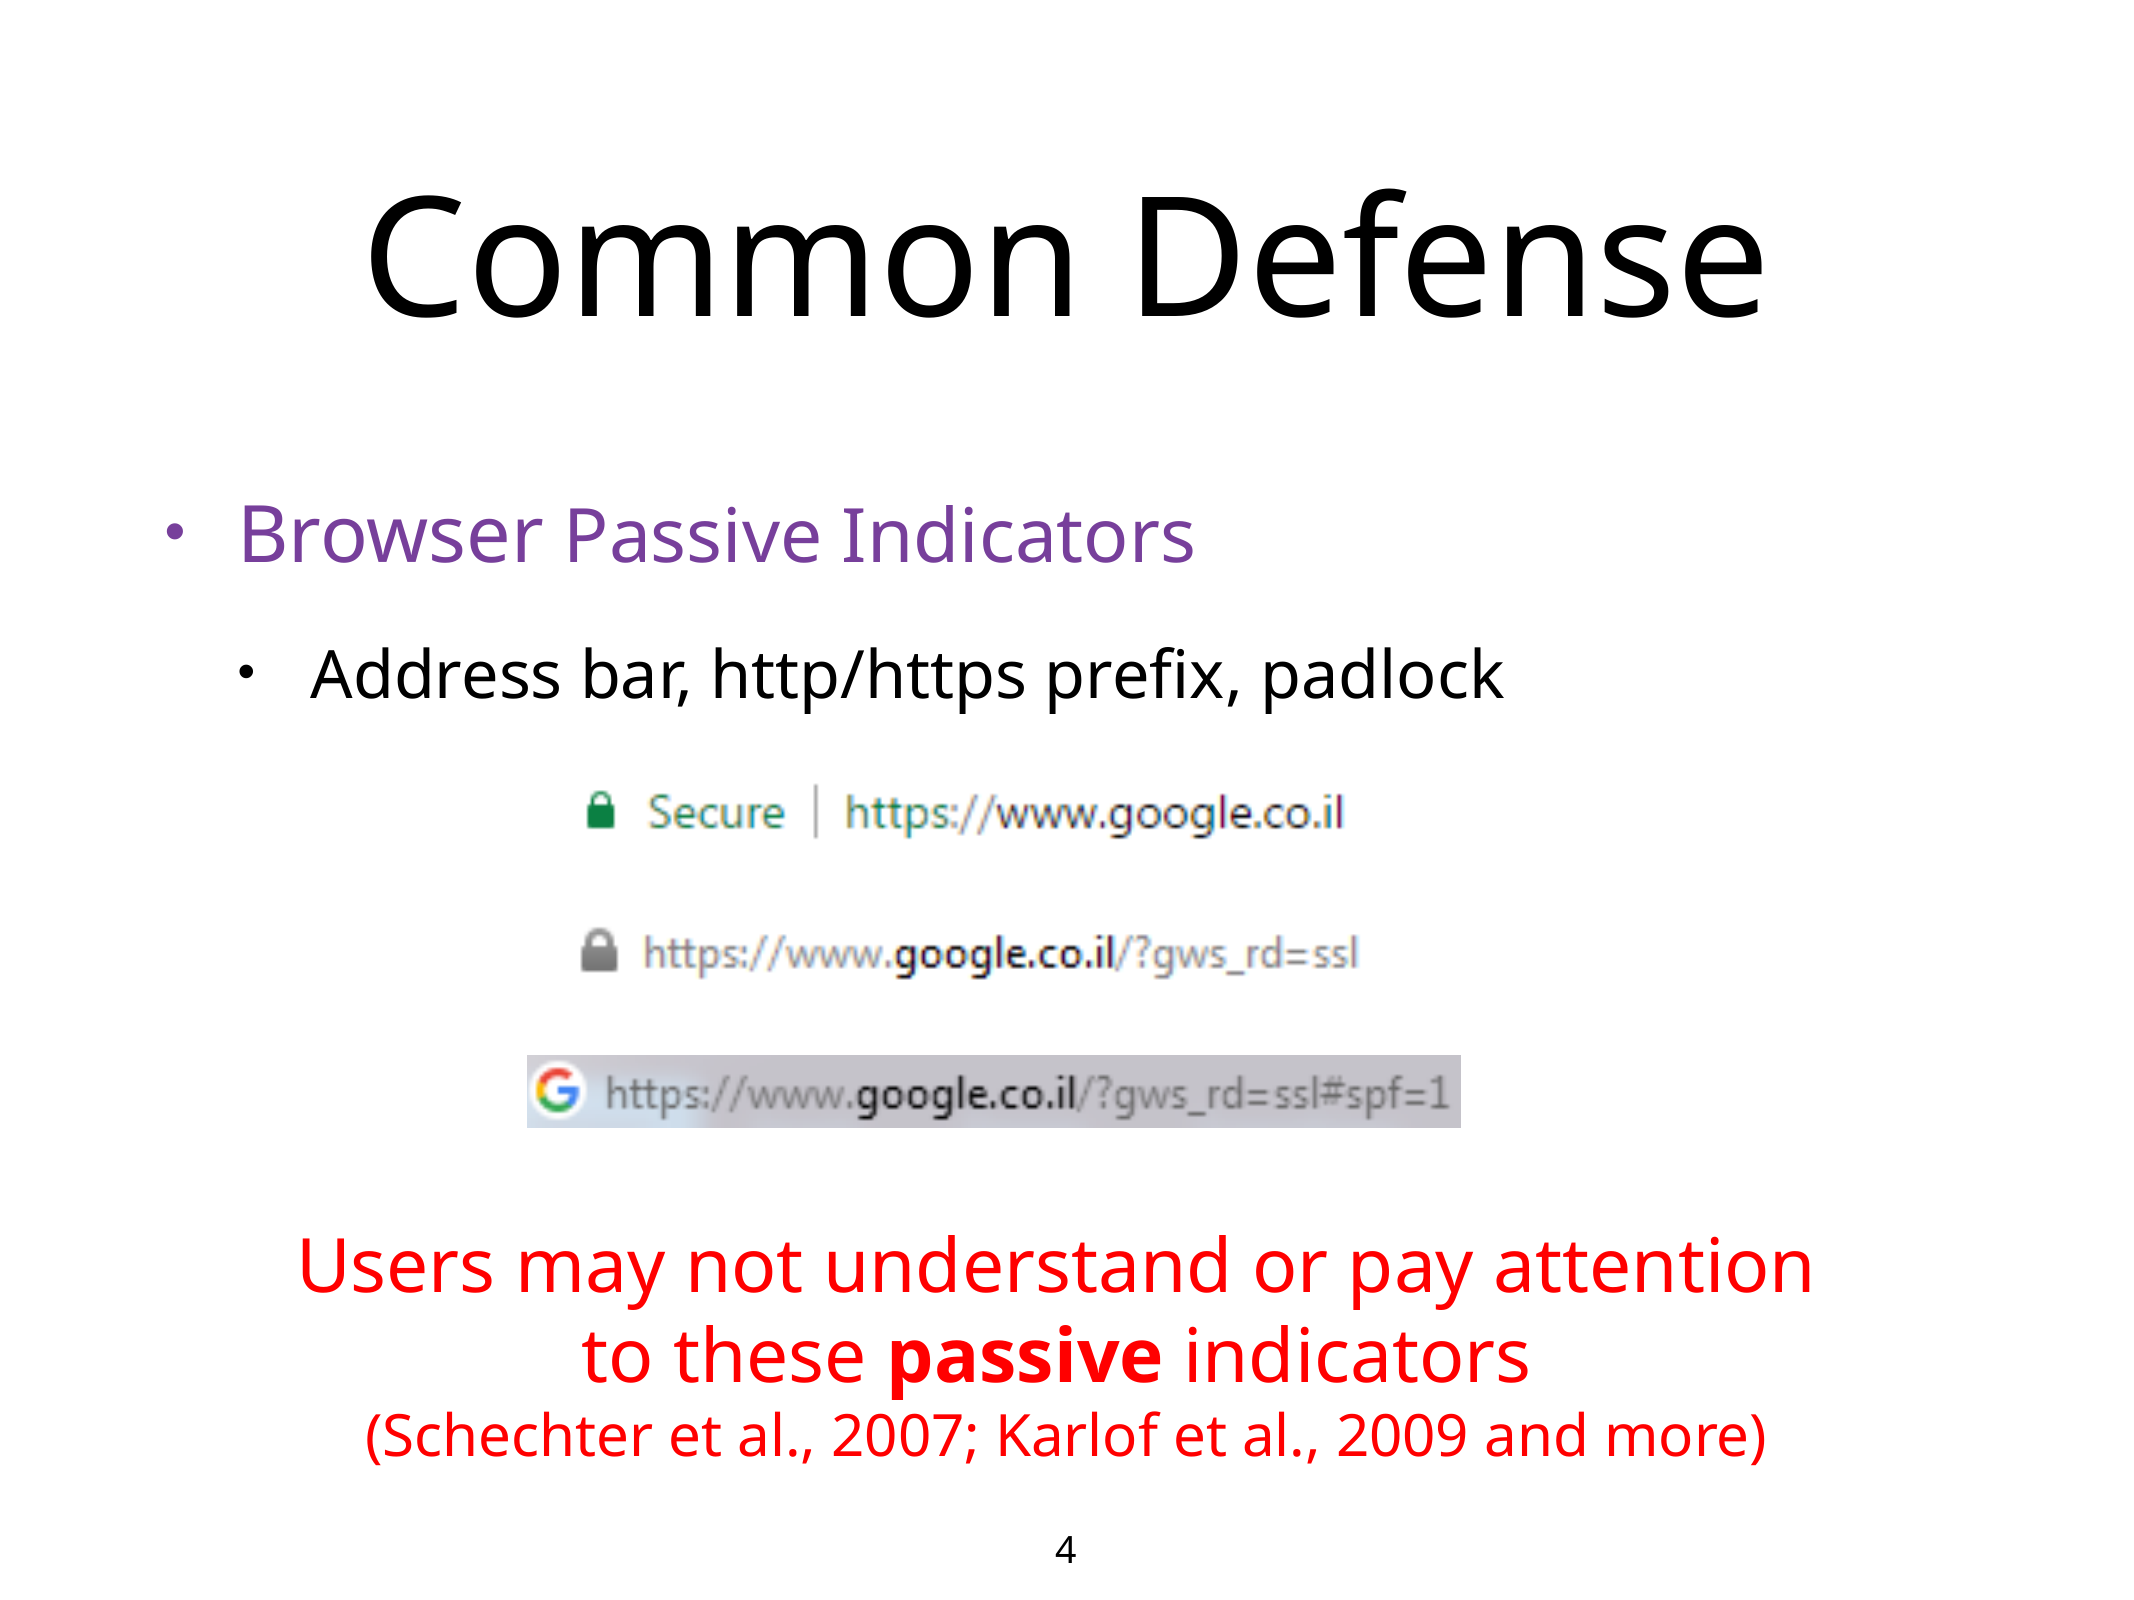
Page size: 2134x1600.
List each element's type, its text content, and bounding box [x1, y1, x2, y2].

text_box Users may not understand or pay attention to these passive indicators (Schechter et al., 2007; Karlof et al., 2009 and more) [0, 1209, 2134, 1477]
list Browser Passive Indicators Address bar, http/https prefix, padlock [155, 426, 1978, 1209]
picture [572, 915, 1371, 988]
picture [526, 1055, 1461, 1128]
title Common Defense [155, 72, 1978, 426]
slide_number 4 [1034, 1517, 1097, 1581]
picture [572, 769, 1362, 857]
